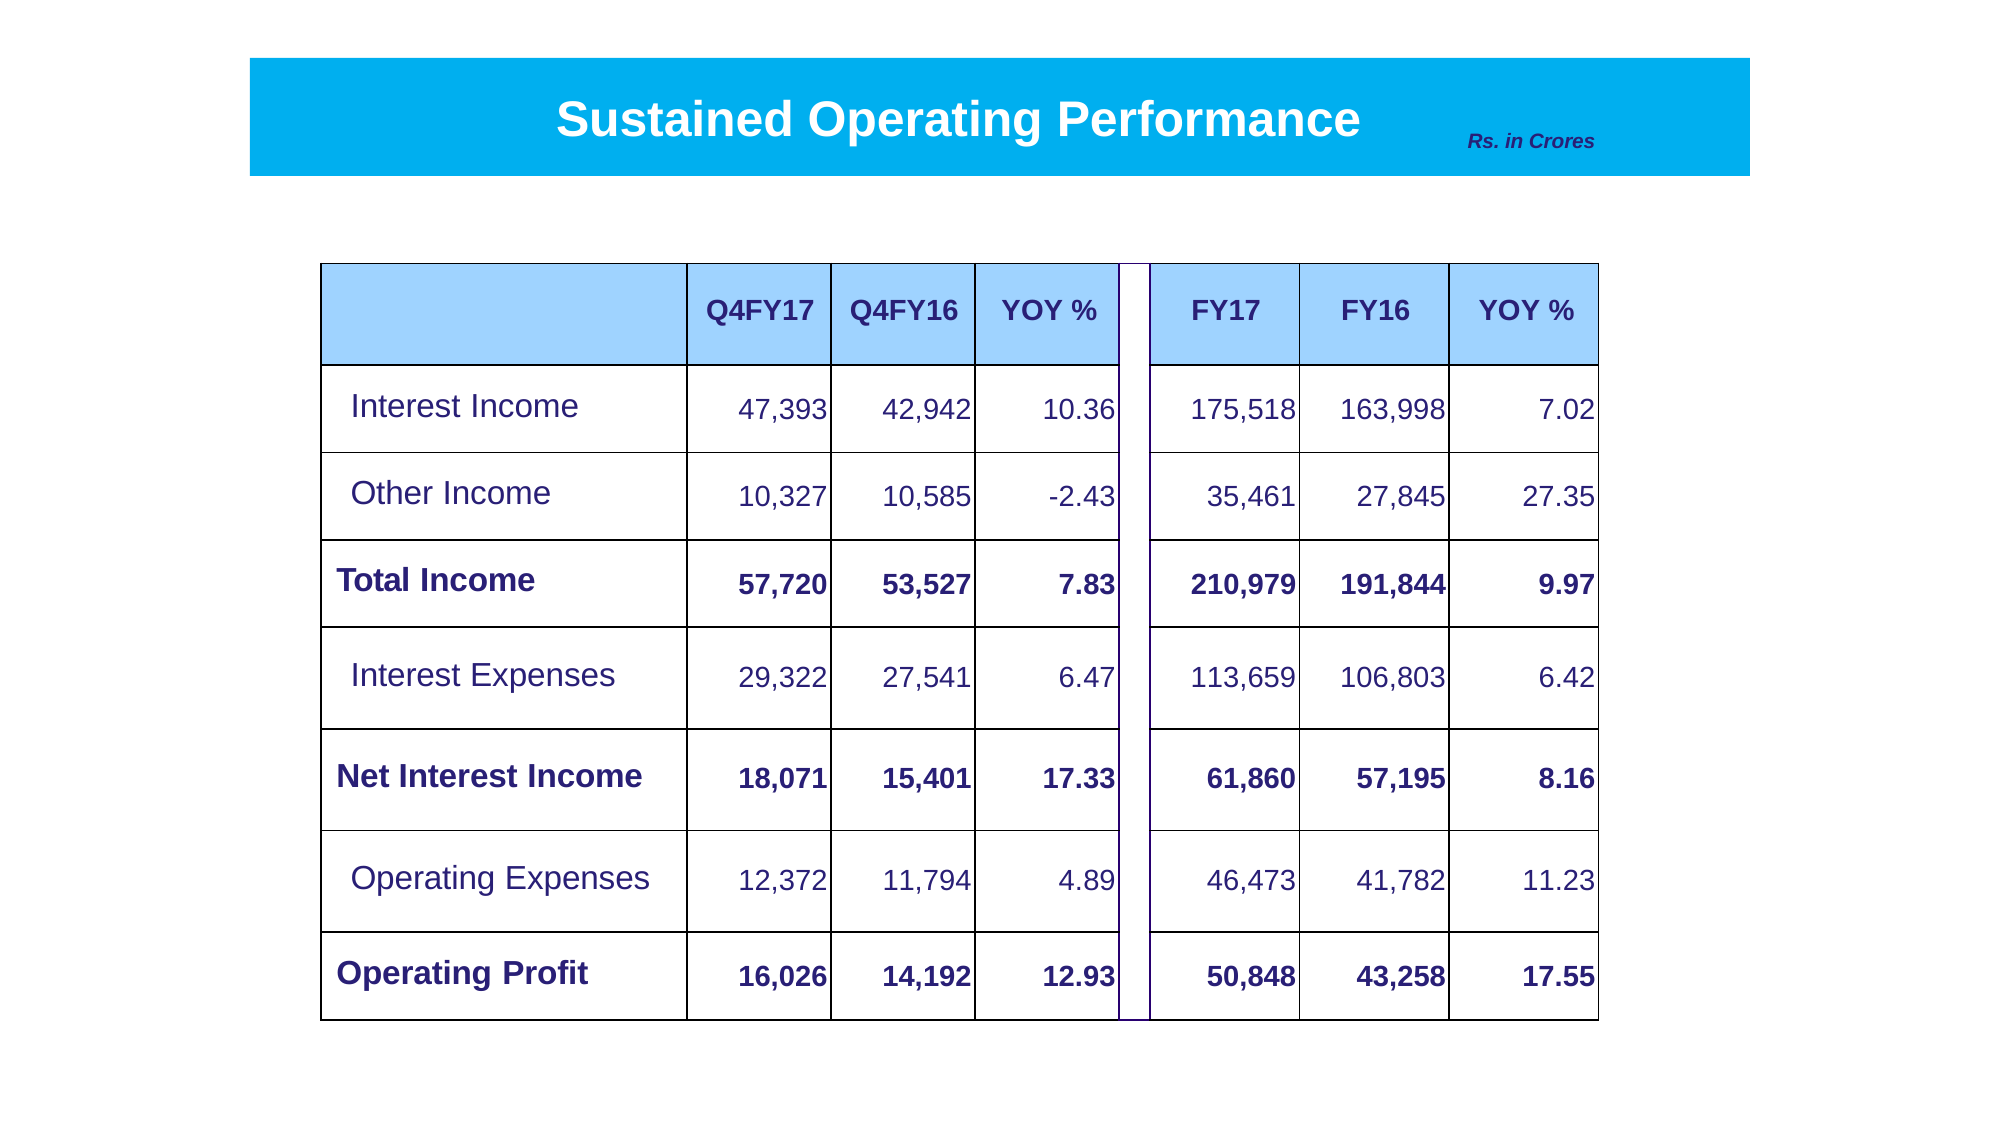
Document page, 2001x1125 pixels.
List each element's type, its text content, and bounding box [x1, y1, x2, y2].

table_cell Operating Expenses [322, 831, 686, 931]
table_cell 12,372 [688, 831, 830, 931]
text_box [249, 57, 1750, 176]
table_cell 10.36 [976, 366, 1118, 452]
table_cell Net Interest Income [322, 730, 686, 830]
table_header FY17 [1151, 264, 1299, 364]
table_cell 27,541 [832, 628, 974, 728]
table_cell 6.42 [1450, 628, 1598, 728]
table_header [1120, 264, 1149, 1019]
table_cell 191,844 [1300, 541, 1448, 626]
table_cell 6.47 [976, 628, 1118, 728]
text_box Rs. in Crores [1465, 125, 1599, 153]
table_cell 14,192 [832, 933, 974, 1019]
table_cell 53,527 [832, 541, 974, 626]
table_cell Interest Income [322, 366, 686, 452]
table_cell 12.93 [976, 933, 1118, 1019]
table_cell Operating Profit [322, 933, 686, 1019]
table_cell 17.55 [1450, 933, 1598, 1019]
table_cell 17.33 [976, 730, 1118, 830]
table_cell Interest Expenses [322, 628, 686, 728]
table_cell 4.89 [976, 831, 1118, 931]
table_cell 50,848 [1151, 933, 1299, 1019]
table_cell 7.02 [1450, 366, 1598, 452]
table_cell 27.35 [1450, 453, 1598, 539]
table_cell 163,998 [1300, 366, 1448, 452]
table_cell 9.97 [1450, 541, 1598, 626]
table_cell 106,803 [1300, 628, 1448, 728]
table_cell 8.16 [1450, 730, 1598, 830]
table_cell 11,794 [832, 831, 974, 931]
table_cell 43,258 [1300, 933, 1448, 1019]
table_cell 16,026 [688, 933, 830, 1019]
table_header FY16 [1300, 264, 1448, 364]
table_cell 61,860 [1151, 730, 1299, 830]
table_cell 175,518 [1151, 366, 1299, 452]
table_cell 18,071 [688, 730, 830, 830]
table_cell 57,195 [1300, 730, 1448, 830]
table_cell Other Income [322, 453, 686, 539]
table_cell 210,979 [1151, 541, 1299, 626]
table_cell 41,782 [1300, 831, 1448, 931]
table_cell 7.83 [976, 541, 1118, 626]
table_cell 35,461 [1151, 453, 1299, 539]
table_header YOY % [976, 264, 1118, 364]
table_cell Total Income [322, 541, 686, 626]
table_cell 29,322 [688, 628, 830, 728]
table_header YOY % [1450, 264, 1598, 364]
table_cell 57,720 [688, 541, 830, 626]
table_cell -2.43 [976, 453, 1118, 539]
table_cell 42,942 [832, 366, 974, 452]
table_header Q4FY16 [832, 264, 974, 364]
table_cell 47,393 [688, 366, 830, 452]
table_header [322, 264, 686, 364]
title Sustained Operating Performance [553, 84, 1366, 263]
table_cell 46,473 [1151, 831, 1299, 931]
table_cell 10,585 [832, 453, 974, 539]
table_cell 10,327 [688, 453, 830, 539]
table_cell 11.23 [1450, 831, 1598, 931]
table_cell 113,659 [1151, 628, 1299, 728]
table_header Q4FY17 [688, 264, 830, 364]
table_cell 27,845 [1300, 453, 1448, 539]
table_cell 15,401 [832, 730, 974, 830]
